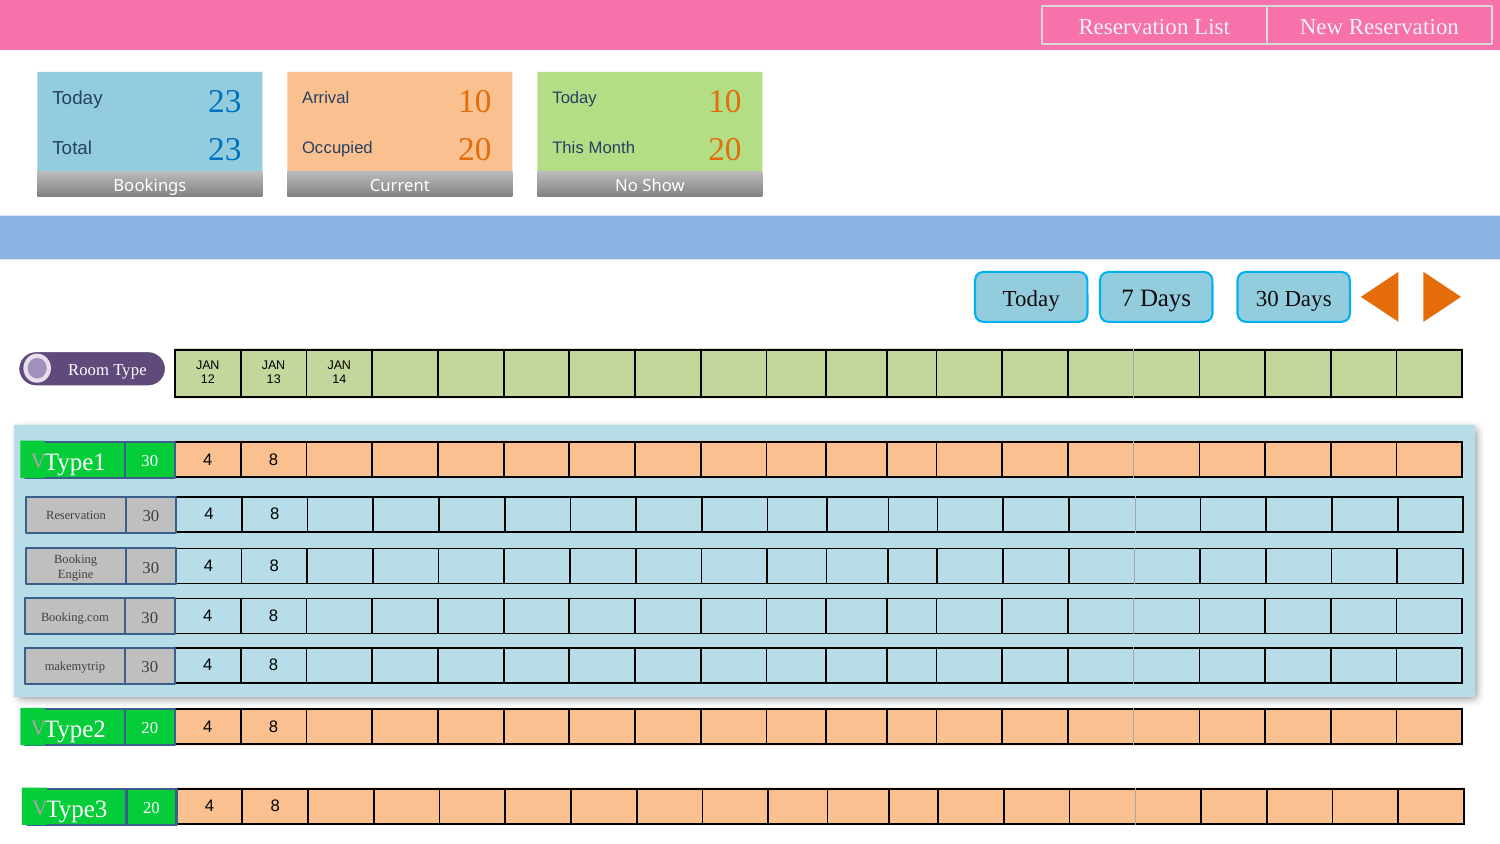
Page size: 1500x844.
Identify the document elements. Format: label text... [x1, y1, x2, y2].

table_header [636, 710, 700, 743]
table_header [570, 443, 634, 476]
table_header [1266, 351, 1330, 396]
table_header [570, 649, 634, 682]
table_header 4 [177, 599, 240, 633]
text_box 7 Days [1097, 269, 1215, 325]
table_header [828, 790, 888, 823]
table_header [373, 443, 437, 476]
table_header [1070, 549, 1134, 583]
text_box 10 [685, 72, 764, 127]
table_header [636, 649, 700, 682]
table_header [1266, 599, 1330, 633]
table_header [702, 549, 766, 583]
table_header [702, 351, 766, 396]
text_box Today [972, 269, 1090, 325]
table_header [636, 599, 700, 633]
table_header [307, 710, 371, 743]
text_box Booking.com [23, 596, 123, 636]
table_header [1267, 498, 1331, 531]
table_header [827, 599, 886, 633]
table_header [1200, 599, 1264, 633]
table_header [439, 649, 503, 682]
table_header 4 [177, 710, 240, 743]
text_box Today [535, 70, 689, 120]
table_header [505, 710, 568, 743]
text_box [1421, 269, 1464, 324]
table_header [1266, 649, 1330, 682]
table_header [505, 649, 568, 682]
table_header [828, 498, 888, 531]
table_header [1136, 790, 1200, 823]
table_header [440, 790, 504, 823]
table_header 4 [177, 443, 240, 476]
table_header [374, 498, 438, 531]
table_header [1136, 498, 1200, 531]
text_box Type3 [49, 787, 124, 827]
table_header [1069, 351, 1133, 396]
table_header [888, 443, 936, 476]
table_header [937, 443, 1001, 476]
table_header [1134, 599, 1199, 633]
table_header [1004, 498, 1068, 531]
text_box 20 [123, 707, 177, 747]
table_header [1069, 599, 1133, 633]
table_header [1003, 351, 1067, 396]
table_header [1332, 351, 1396, 396]
text_box [173, 346, 1464, 400]
text_box [23, 353, 51, 383]
table_header [571, 549, 635, 583]
table_header [439, 599, 503, 633]
text_box Type2 [47, 707, 123, 747]
table_header [889, 498, 937, 531]
table_header [938, 549, 1002, 583]
table_header [638, 790, 702, 823]
table_header 8 [242, 649, 306, 682]
table_header [702, 649, 766, 682]
table_header [505, 443, 568, 476]
table_header [827, 443, 886, 476]
table_header [767, 443, 825, 476]
text_box Room Type [15, 347, 170, 390]
table_header [570, 351, 634, 396]
table_header [1398, 549, 1462, 583]
table_header [767, 649, 825, 682]
table_header [1399, 790, 1463, 823]
text_box [0, 214, 1500, 261]
table_header [702, 599, 766, 633]
table_header 4 [179, 790, 241, 823]
table_header [439, 549, 503, 583]
table_header [439, 710, 503, 743]
table_header [1200, 710, 1264, 743]
table_header [1333, 498, 1397, 531]
table_header [373, 599, 437, 633]
table_header [1069, 649, 1133, 682]
text_box V [18, 706, 47, 747]
table_header 8 [242, 549, 306, 583]
table_header [439, 351, 503, 396]
table_header [1200, 649, 1264, 682]
text_box 30 [123, 596, 177, 636]
text_box 30 [124, 546, 178, 586]
table_header [439, 443, 503, 476]
table_header [440, 498, 504, 531]
table_header [827, 351, 886, 396]
table_header [1332, 443, 1396, 476]
text_box No Show [535, 174, 764, 199]
table_header [1134, 443, 1199, 476]
table_header 8 [242, 710, 306, 743]
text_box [287, 71, 513, 198]
table_header [307, 599, 371, 633]
table_header [1070, 790, 1135, 823]
table_header [373, 351, 437, 396]
table_header [939, 790, 1003, 823]
table_header [1003, 710, 1067, 743]
table_header [506, 498, 570, 531]
table_header [889, 549, 936, 583]
table_header 8 [243, 790, 307, 823]
table_header [636, 443, 700, 476]
table_header [1201, 498, 1265, 531]
table_header JAN 12 [176, 351, 240, 396]
table_header [1070, 498, 1135, 531]
table_header [374, 549, 438, 583]
table_header [1399, 498, 1462, 531]
table_header [768, 498, 826, 531]
table_header [572, 790, 636, 823]
text_box 30 [124, 495, 178, 535]
text_box [12, 423, 1477, 699]
table_header [373, 710, 437, 743]
table_header [505, 351, 568, 396]
table_header 8 [242, 443, 306, 476]
text_box V [18, 439, 47, 480]
table_header 8 [243, 498, 307, 531]
table_header [888, 351, 936, 396]
text_box [174, 785, 1466, 827]
table_header [1332, 599, 1396, 633]
table_header [767, 351, 825, 396]
table_header [506, 790, 570, 823]
table_header [768, 549, 826, 583]
table_header [937, 649, 1001, 682]
table_header [702, 443, 766, 476]
table_header [1397, 351, 1461, 396]
table_header [307, 443, 371, 476]
table_header [309, 790, 373, 823]
table_header [937, 710, 1001, 743]
table_header [767, 599, 825, 633]
text_box Type1 [47, 440, 123, 480]
table_header 4 [178, 498, 241, 531]
text_box 20 [124, 787, 179, 827]
table_header [1003, 599, 1067, 633]
text_box This Month [535, 120, 685, 174]
table_header [703, 498, 767, 531]
table_header [1397, 649, 1461, 682]
table_header [308, 549, 372, 583]
table_header [1201, 549, 1265, 583]
table_header JAN 14 [307, 351, 371, 396]
table_header [1200, 443, 1264, 476]
text_box [1358, 269, 1401, 324]
table_header [827, 649, 886, 682]
table_header 4 [177, 649, 240, 682]
table_header [1333, 790, 1397, 823]
table_header [1003, 649, 1067, 682]
table_header [1069, 443, 1133, 476]
table_header [1134, 649, 1199, 682]
table_header [1134, 351, 1199, 396]
text_box makemytrip [23, 646, 123, 686]
table_header [888, 599, 936, 633]
table_header [570, 599, 634, 633]
table_header [937, 351, 1001, 396]
table_header [1332, 649, 1396, 682]
table_header [1266, 710, 1330, 743]
text_box Booking Engine [24, 546, 124, 586]
table_header [937, 599, 1001, 633]
table_header [888, 710, 936, 743]
table_header [570, 710, 634, 743]
table_header [1397, 443, 1461, 476]
text_box 30 [123, 440, 177, 480]
table_header [1397, 599, 1461, 633]
table_header [637, 549, 701, 583]
text_box Reservation [24, 495, 124, 535]
table_header [1003, 443, 1067, 476]
table_header 4 [178, 549, 241, 583]
table_header [1332, 710, 1396, 743]
table_header [827, 710, 886, 743]
table_header [636, 351, 700, 396]
text_box 30 Days [1235, 269, 1353, 325]
table_header [307, 649, 371, 682]
table_header [1268, 790, 1332, 823]
table_header [1202, 790, 1266, 823]
table_header [308, 498, 372, 531]
table_header [505, 549, 569, 583]
table_header [637, 498, 701, 531]
text_box [0, 0, 1500, 52]
table_header [1069, 710, 1133, 743]
table_header [702, 710, 766, 743]
text_box New Reservation [1269, 4, 1494, 46]
table_header [890, 790, 937, 823]
table_header [1134, 710, 1199, 743]
table_header [1135, 549, 1199, 583]
table_header [1004, 549, 1068, 583]
table_header [888, 649, 936, 682]
table_header [1397, 710, 1461, 743]
table_header [375, 790, 439, 823]
table_header [703, 790, 767, 823]
text_box V [20, 785, 49, 827]
table_header [827, 549, 887, 583]
table_header JAN 13 [242, 351, 306, 396]
table_header [505, 599, 568, 633]
text_box Reservation List [1040, 4, 1269, 46]
table_header [1267, 549, 1331, 583]
table_header 8 [242, 599, 306, 633]
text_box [37, 71, 263, 198]
table_header [769, 790, 827, 823]
table_header [1266, 443, 1330, 476]
text_box 30 [123, 646, 177, 686]
text_box 20 [685, 127, 764, 174]
table_header [571, 498, 635, 531]
table_header [767, 710, 825, 743]
table_header [1200, 351, 1264, 396]
table_header [373, 649, 437, 682]
table_header [1332, 549, 1396, 583]
table_header [1005, 790, 1069, 823]
table_header [938, 498, 1002, 531]
